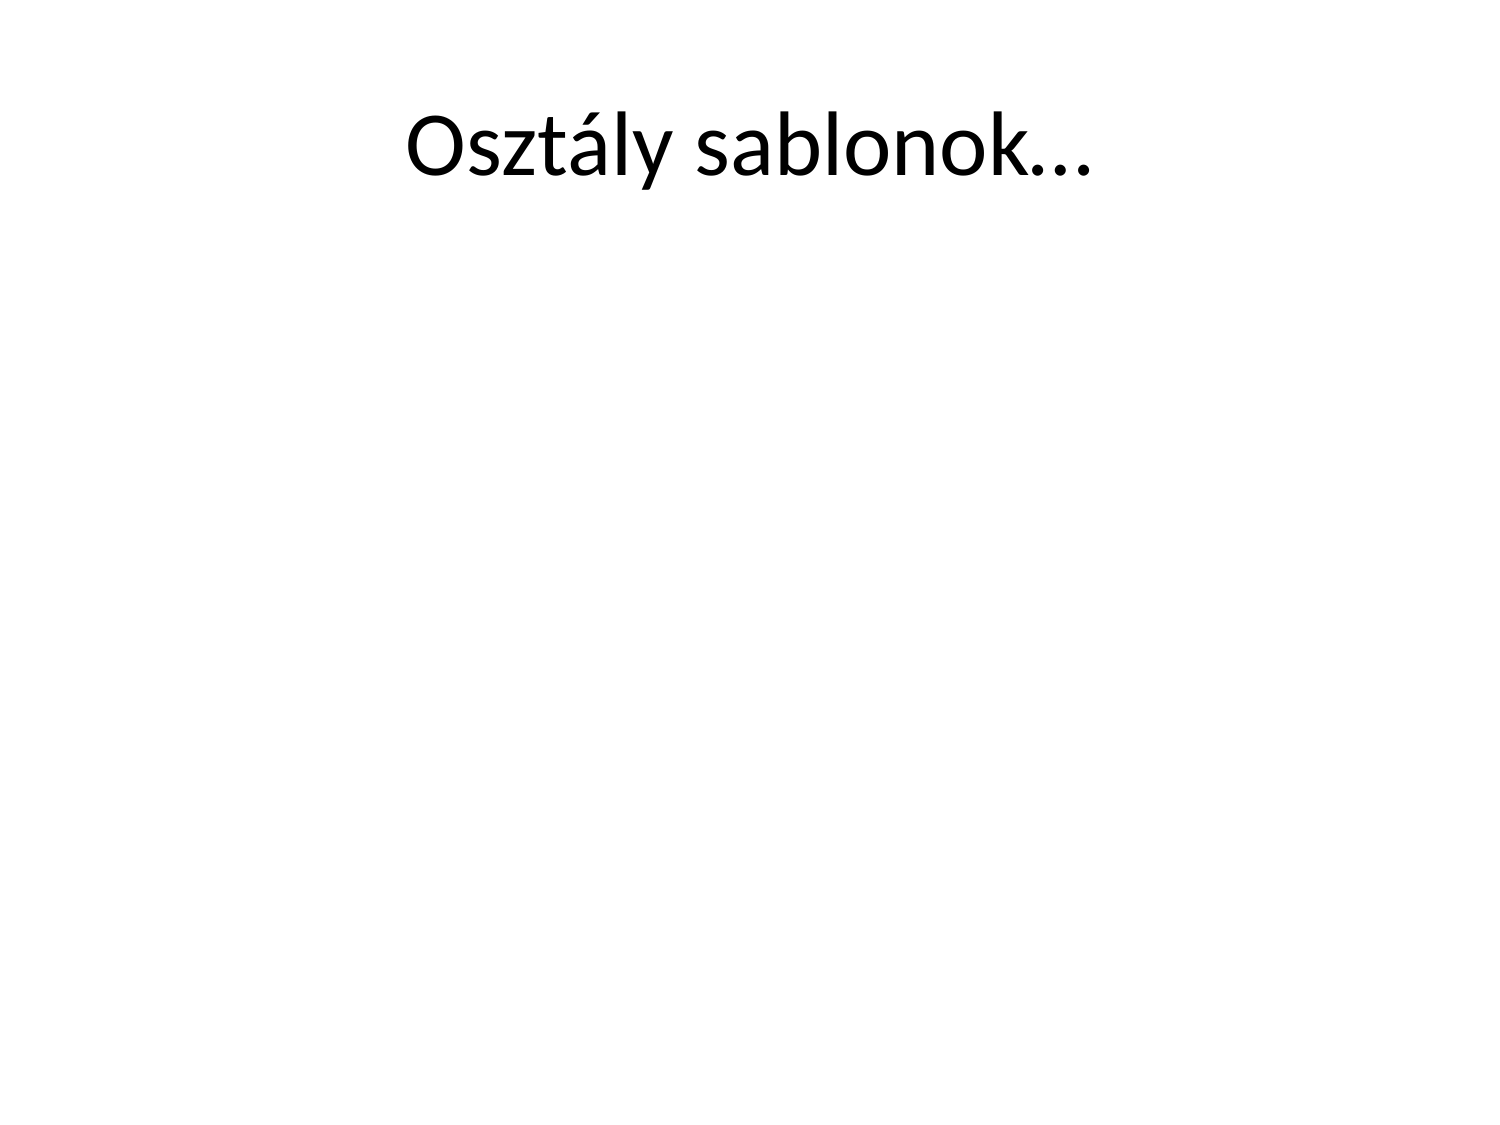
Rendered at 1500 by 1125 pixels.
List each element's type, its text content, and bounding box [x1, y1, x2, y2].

title Osztály sablonok… [75, 45, 1425, 233]
